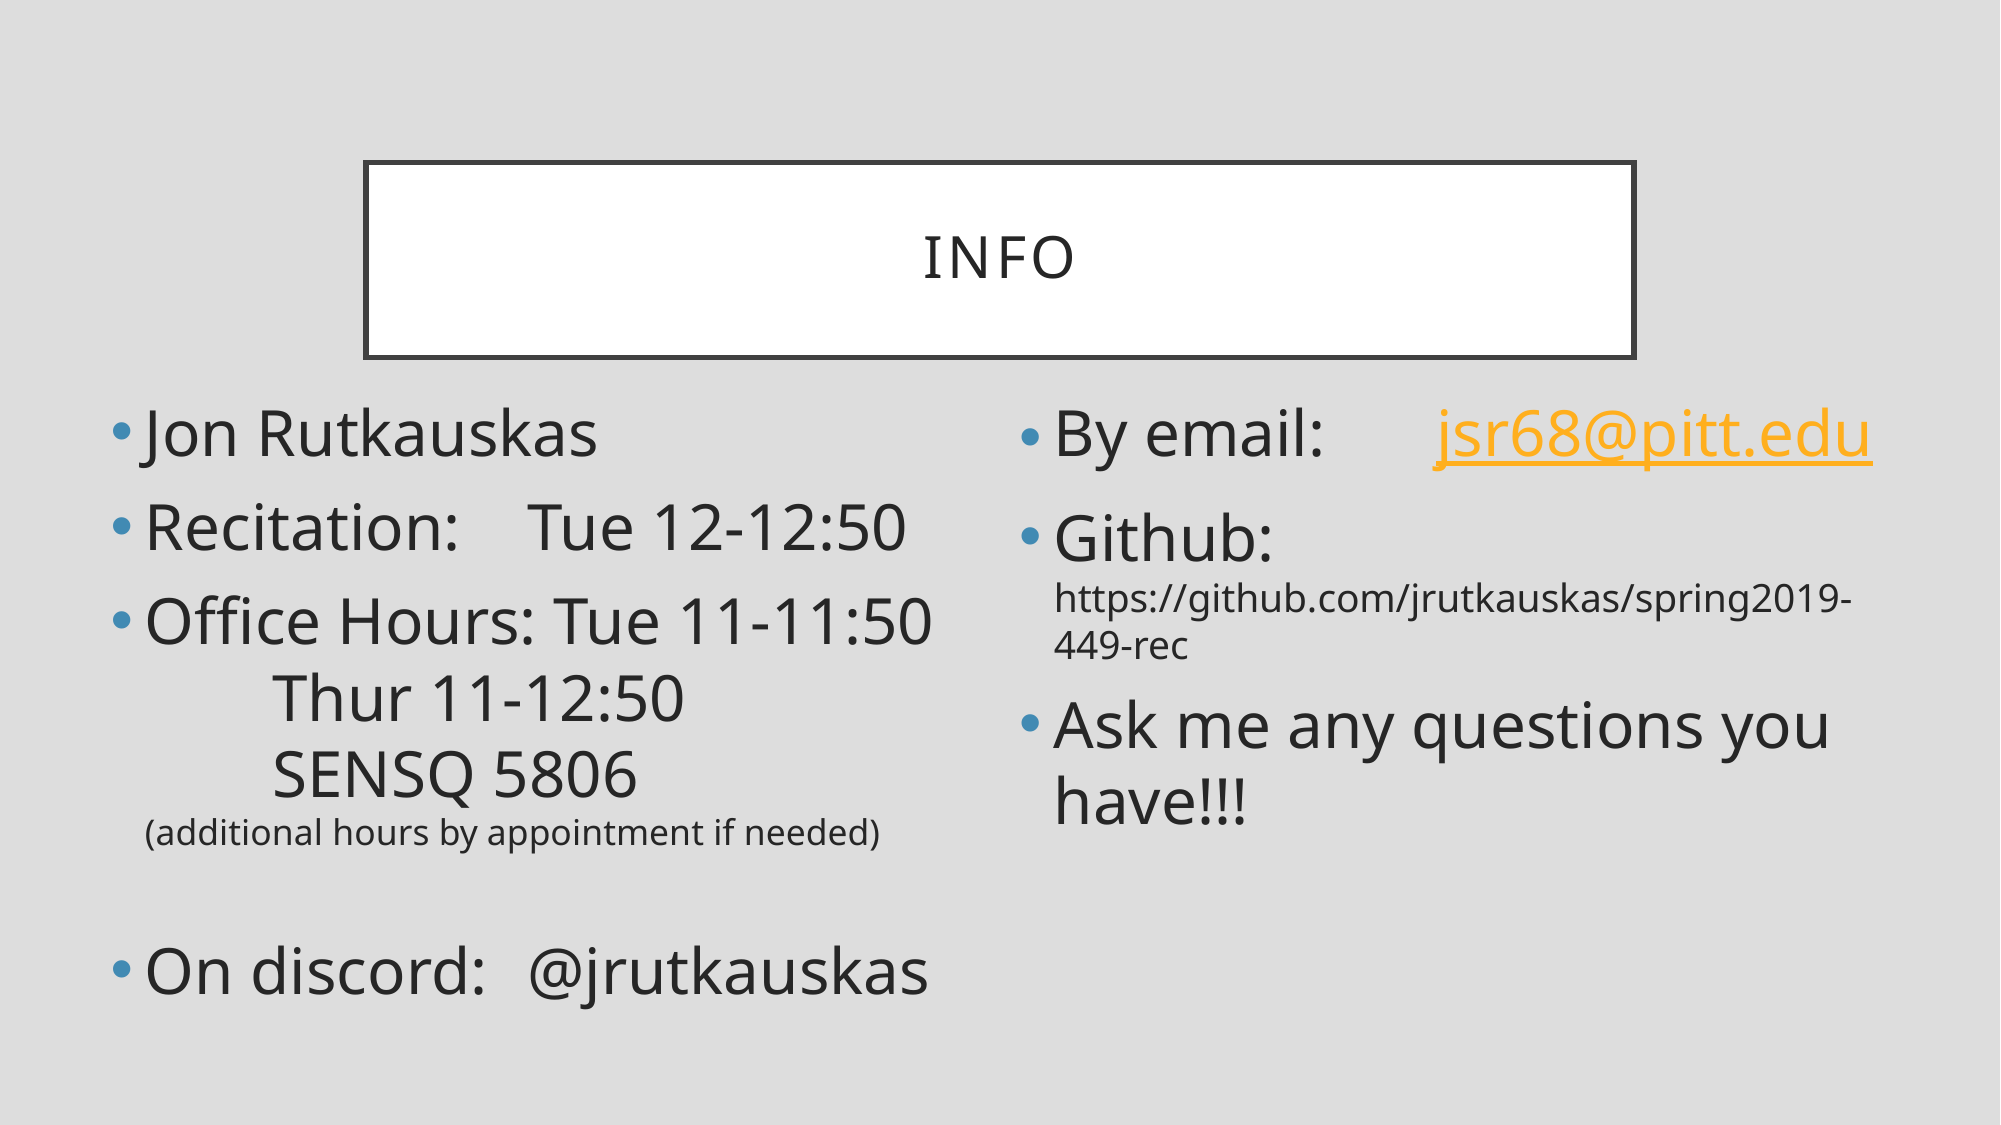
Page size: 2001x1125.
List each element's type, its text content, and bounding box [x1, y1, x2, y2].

title Info [363, 160, 1637, 360]
list Jon Rutkauskas Recitation: Tue 12-12:50 Office Hours: Tue 11-11:50 Thur 11-12:50 SENSQ 5806 (additional hours by appointment if needed) On discord: @jrutkauskas By email: jsr68@pitt.edu Github: https://github.com/jrutkauskas/spring2019-449-rec Ask me any questions you have!!! [95, 385, 1943, 1024]
